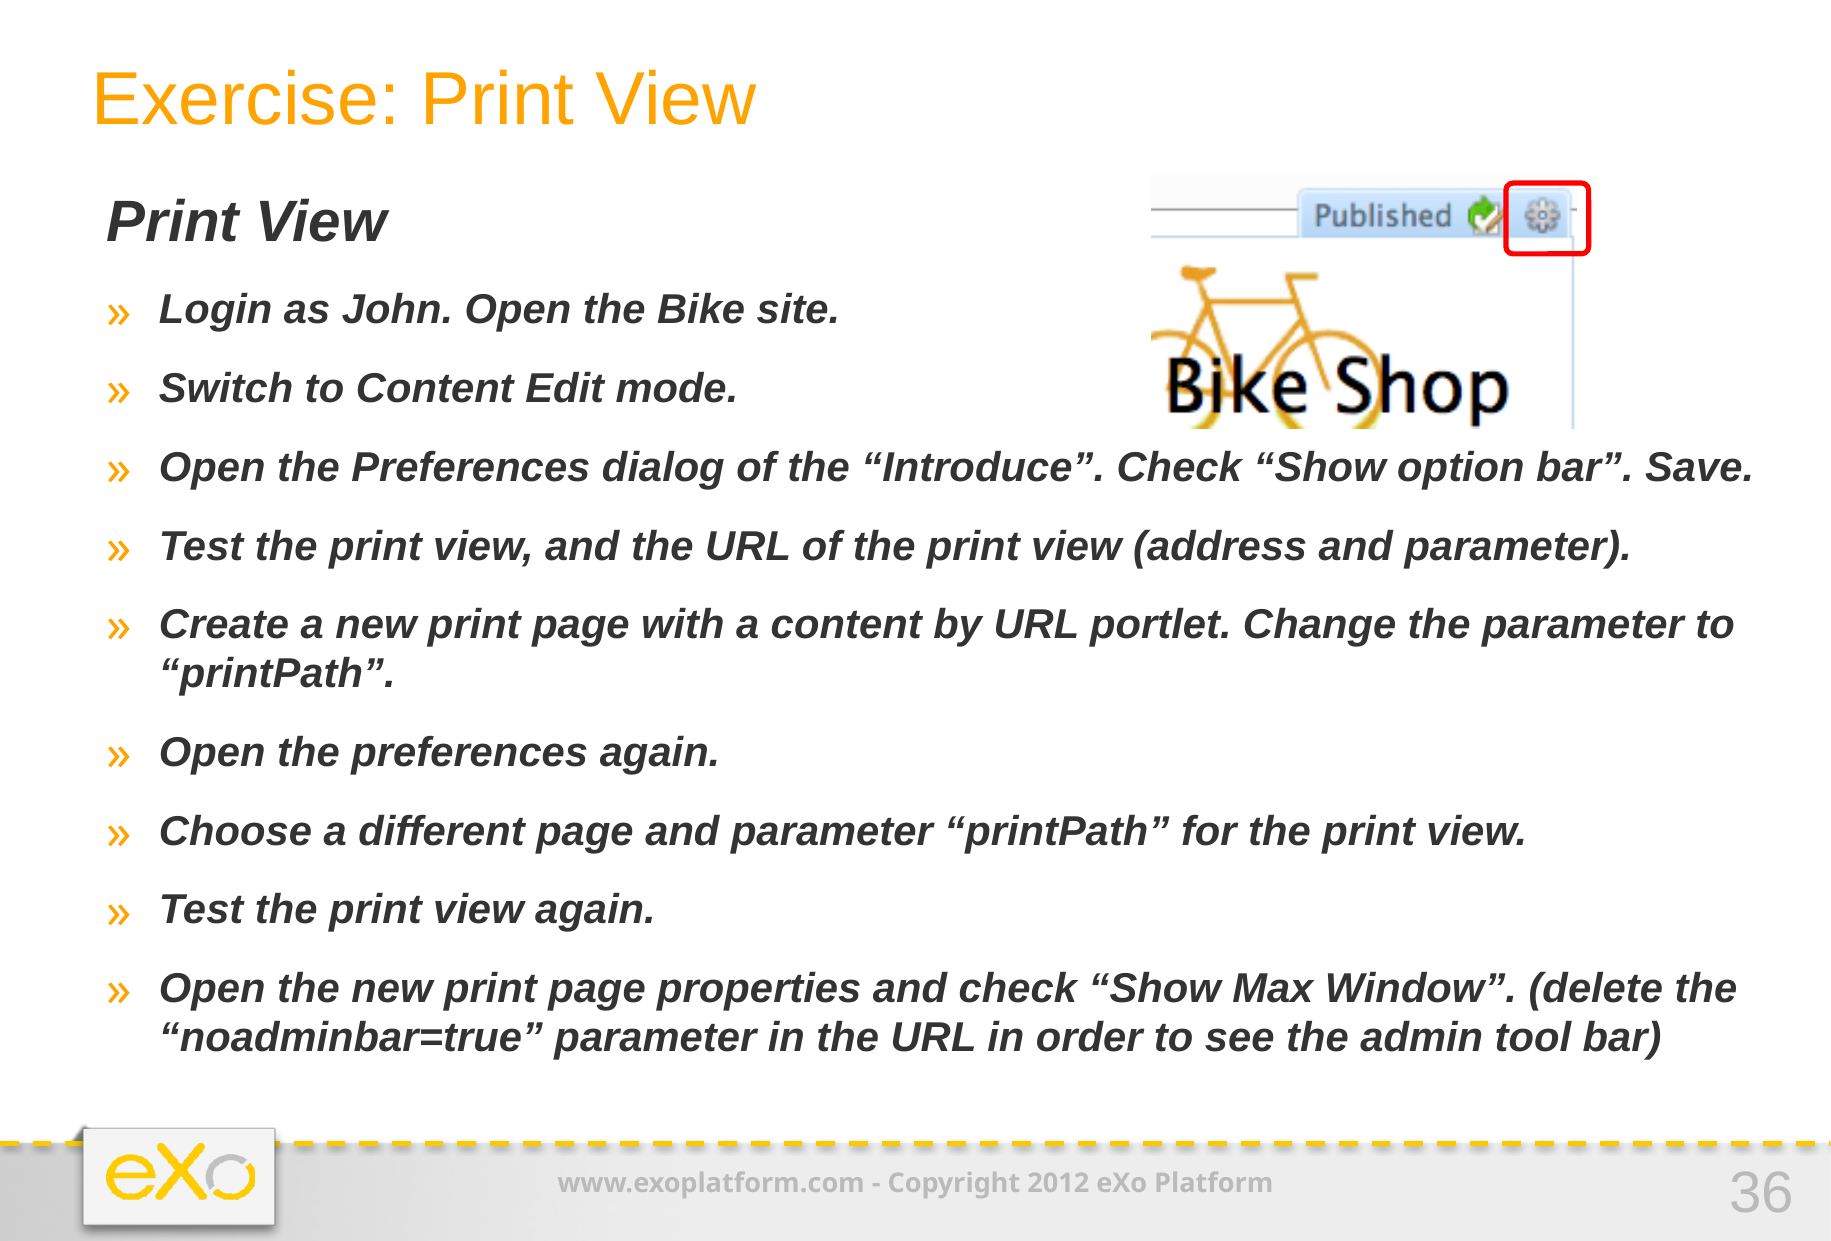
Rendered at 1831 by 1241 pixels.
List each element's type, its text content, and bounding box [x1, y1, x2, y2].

picture [1151, 175, 1578, 429]
picture [0, 1113, 1831, 1241]
text_box [1581, 183, 1589, 254]
text_box Print View Login as John. Open the Bike site. Switch to Content Edit mode. Open the Preferences dialog of the “Introduce”. Check “Show option bar”. Save. Test the print view, and the URL of the print view (address and parameter). Create a new print page with a content by URL portlet. Change the parameter to “printPath”. Open the preferences again. Choose a different page and parameter “printPath” for the print view. Test the print view again. Open the new print page properties and check “Show Max Window”. (delete the “noadminbar=true” parameter in the URL in order to see the admin tool bar) [71, 186, 1767, 1077]
text_box Exercise: Print View [91, 49, 1739, 151]
